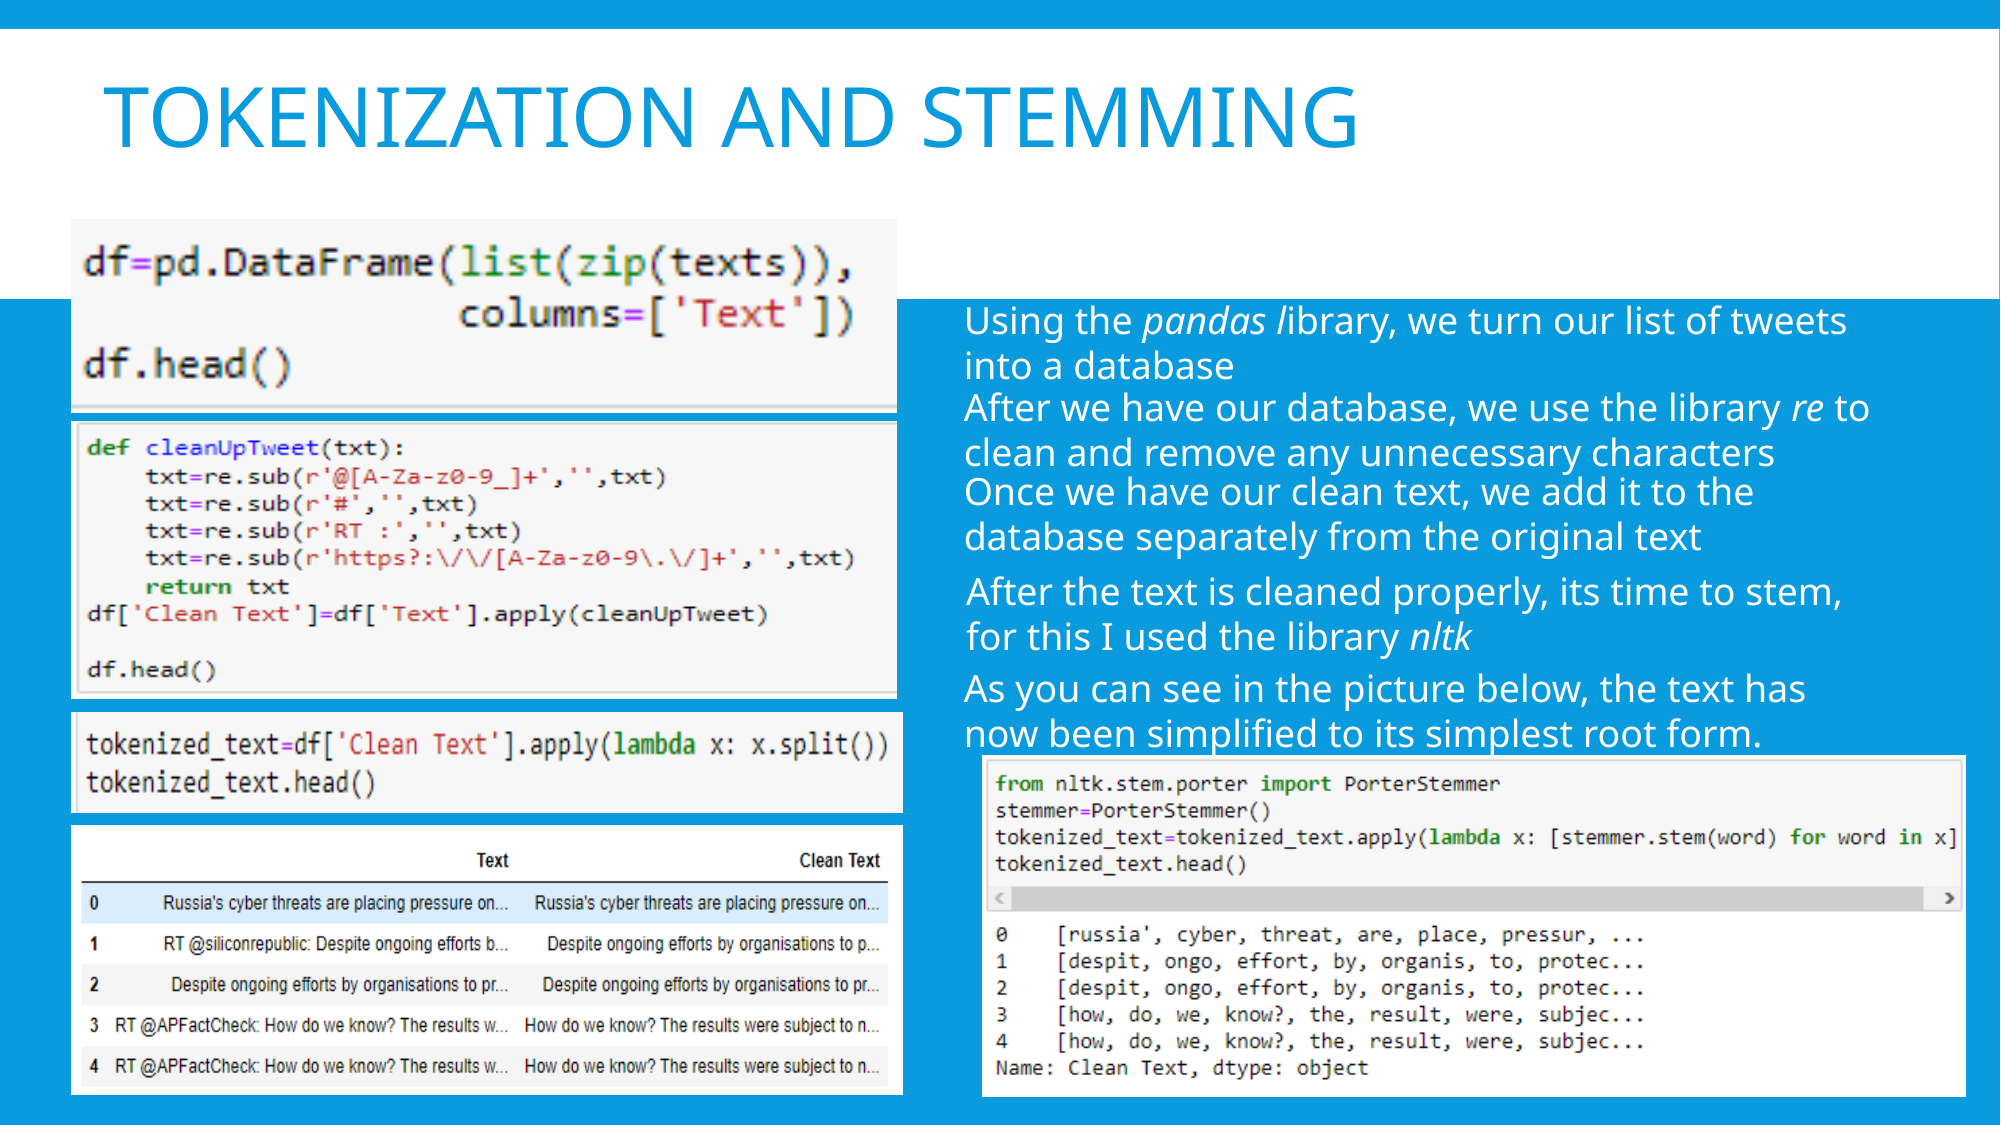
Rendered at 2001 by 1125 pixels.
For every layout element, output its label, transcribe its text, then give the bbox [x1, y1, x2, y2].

text_box After we have our database, we use the library re to clean and remove any unnecessary characters [948, 376, 1915, 460]
picture [983, 755, 1965, 1096]
text_box Once we have our clean text, we add it to the database separately from the original text [948, 460, 1915, 566]
picture [71, 219, 898, 412]
text_box After the text is cleaned properly, its time to stem, for this I used the library nltk [951, 560, 1917, 666]
title Tokenization and Stemming [88, 13, 1814, 231]
picture [72, 422, 896, 698]
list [71, 712, 903, 813]
picture [72, 826, 902, 1094]
text_box As you can see in the picture below, the text has now been simplified to its simplest root form. [948, 657, 1901, 763]
text_box Using the pandas library, we turn our list of tweets into a database [948, 289, 1915, 376]
